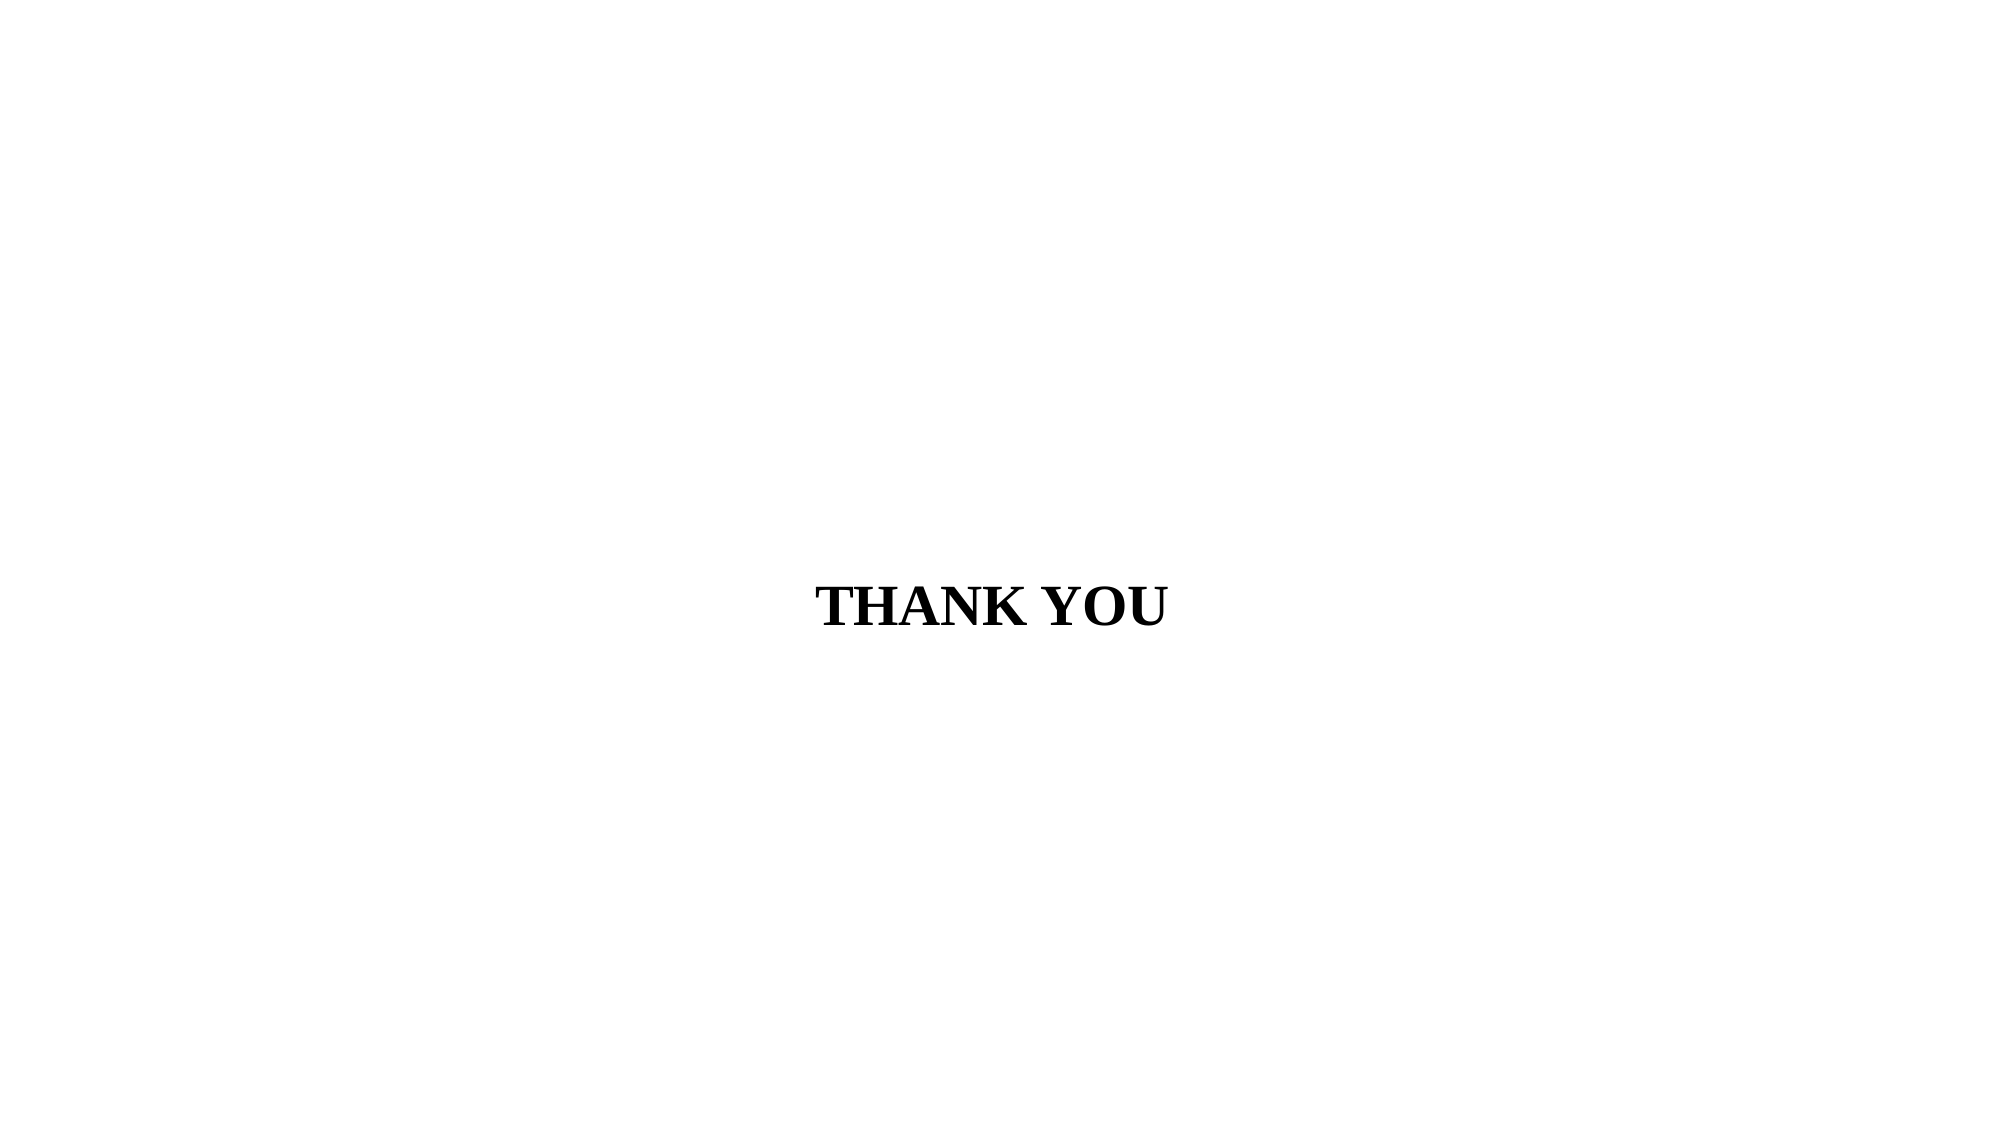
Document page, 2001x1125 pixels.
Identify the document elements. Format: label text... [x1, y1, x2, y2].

list THANK YOU [137, 141, 1863, 1014]
